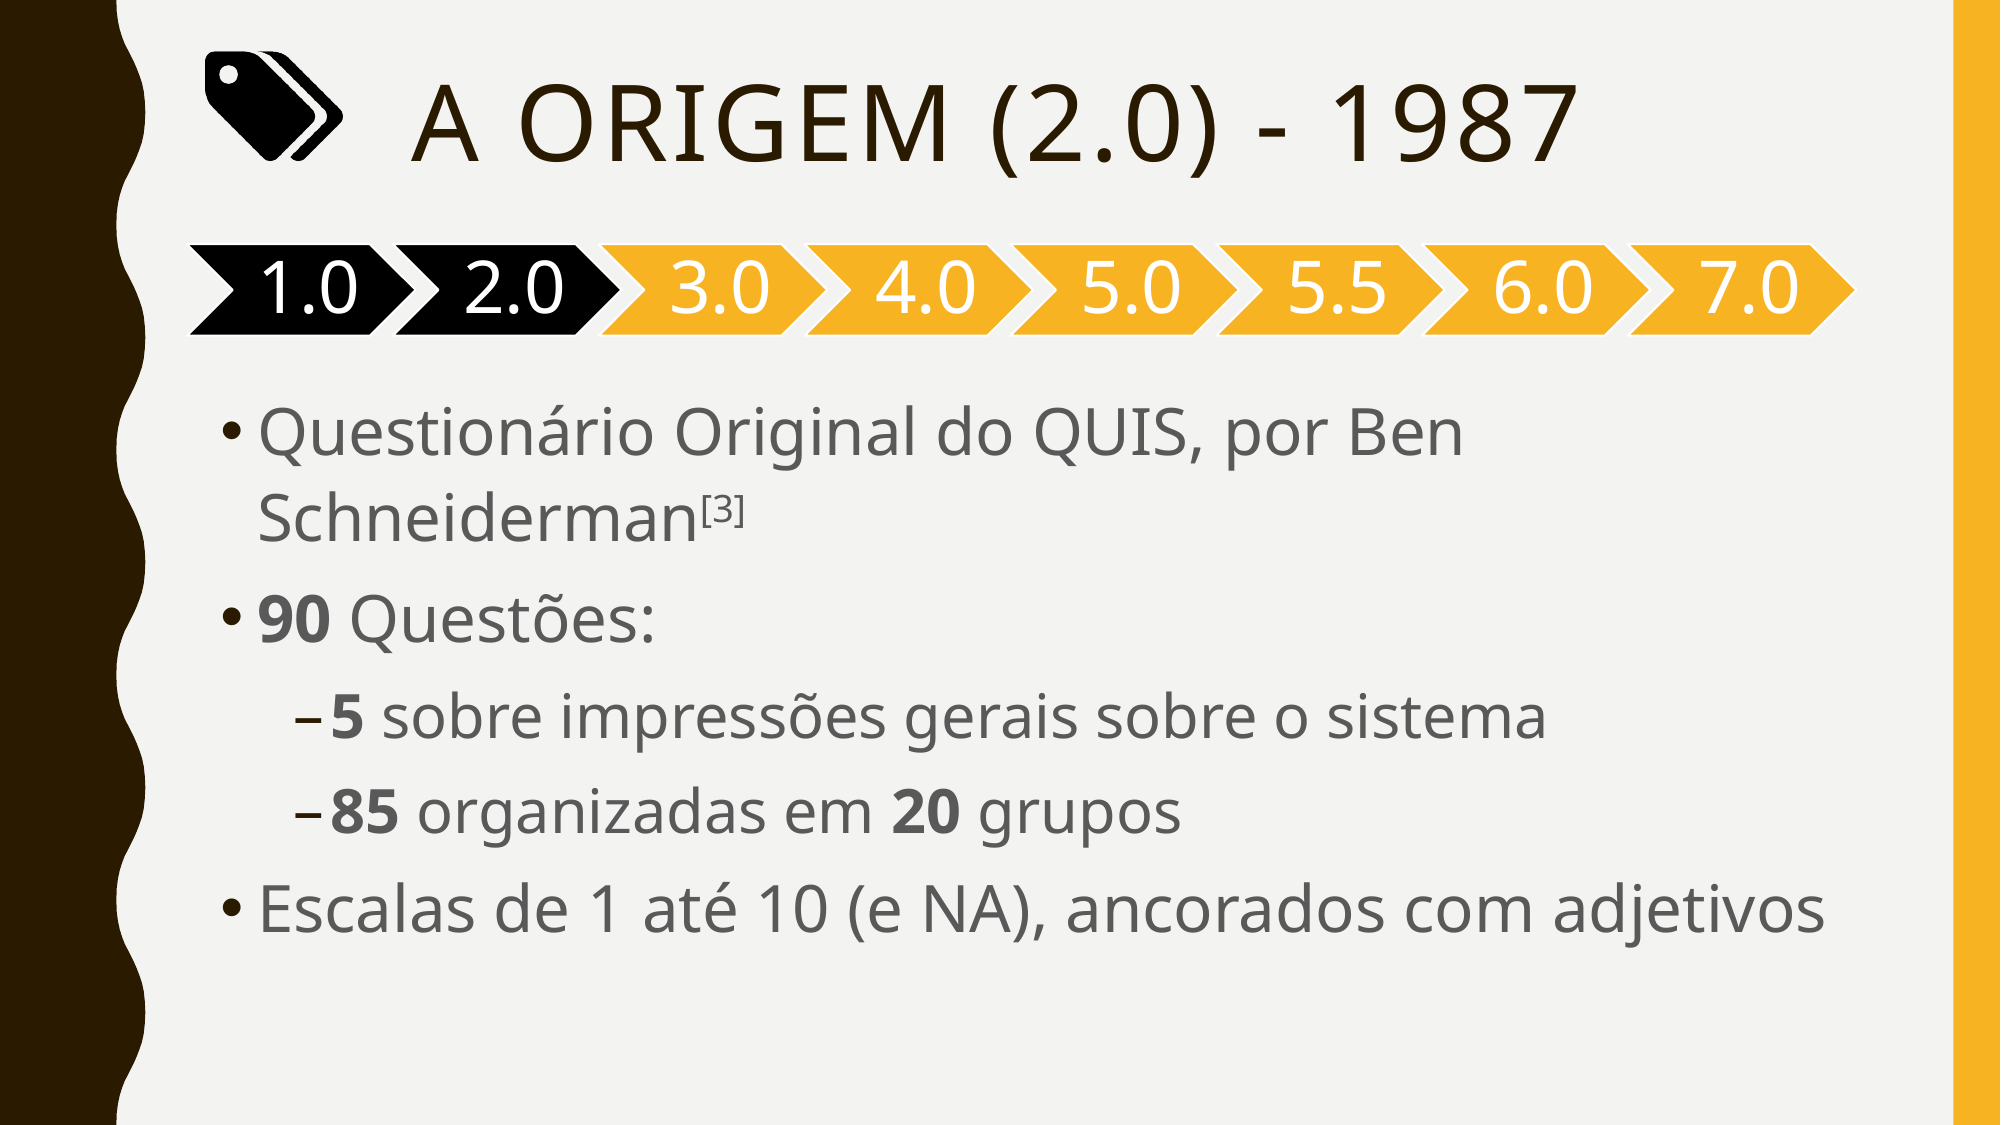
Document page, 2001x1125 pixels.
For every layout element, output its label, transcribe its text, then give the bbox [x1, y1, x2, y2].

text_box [186, 185, 1857, 395]
picture [205, 37, 343, 175]
list Questionário Original do QUIS, por Ben Schneiderman[3] 90 Questões: 5 sobre impressões gerais sobre o sistema 85 organizadas em 20 grupos Escalas de 1 até 10 (e NA), ancorados com adjetivos [205, 375, 1875, 965]
title A origem (2.0) - 1987 [205, 62, 1875, 308]
